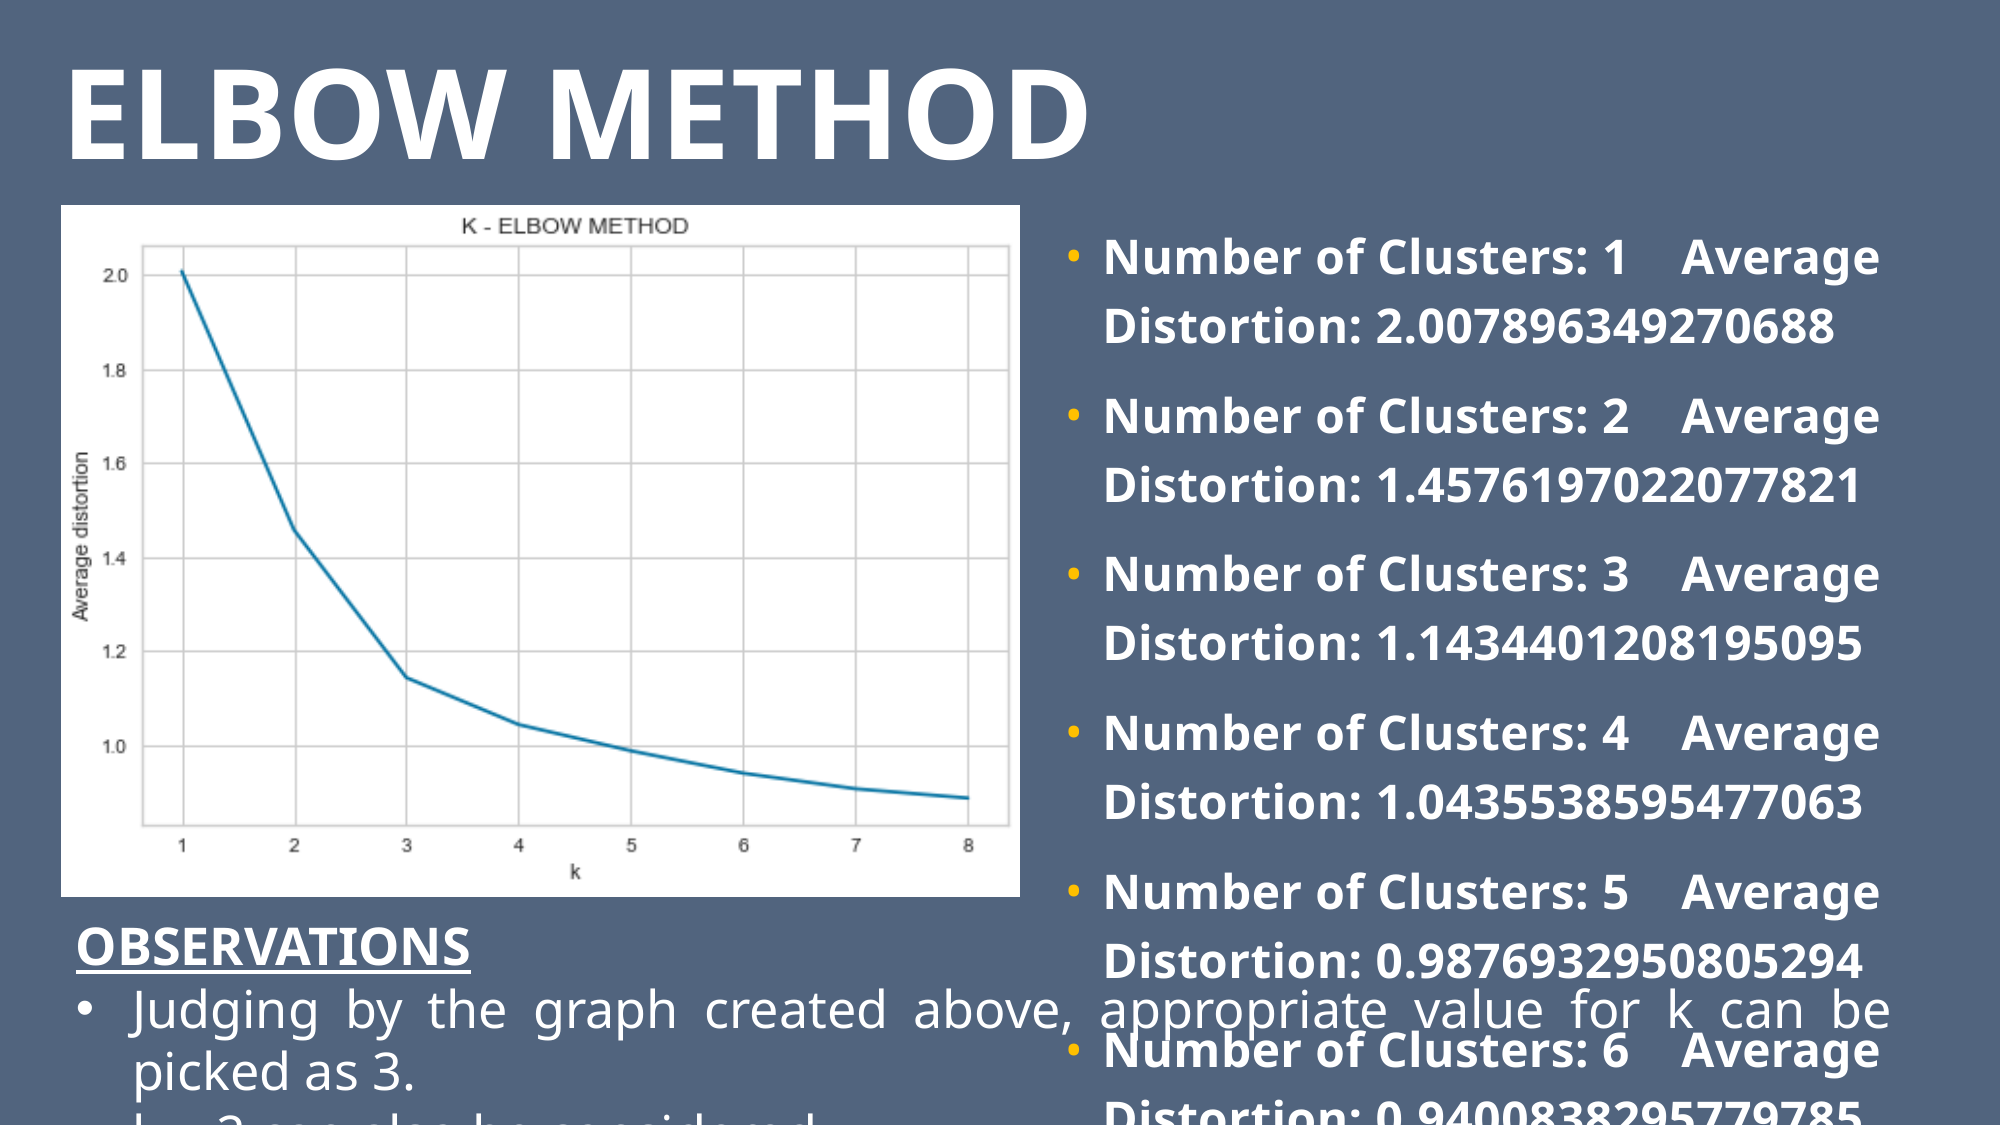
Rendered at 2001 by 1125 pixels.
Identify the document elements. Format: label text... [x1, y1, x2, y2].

picture [61, 205, 1020, 897]
list Number of Clusters: 1 Average Distortion: 2.007896349270688 Number of Clusters: 2 Average Distortion: 1.4576197022077821 Number of Clusters: 3 Average Distortion: 1.1434401208195095 Number of Clusters: 4 Average Distortion: 1.0435538595477063 Number of Clusters: 5 Average Distortion: 0.9876932950805294 Number of Clusters: 6 Average Distortion: 0.9400838295779785 Number of Clusters: 7 Average Distortion: 0.9069417885786603 Number of Clusters: 8 Average Distortion: 0.8871445822197129 [1064, 215, 1973, 888]
title ELBOW METHOD [61, 54, 1821, 206]
text_box OBSERVATIONS Judging by the graph created above, appropriate value for k can be picked as 3. k = 2 can also be considered. [61, 906, 1909, 1125]
